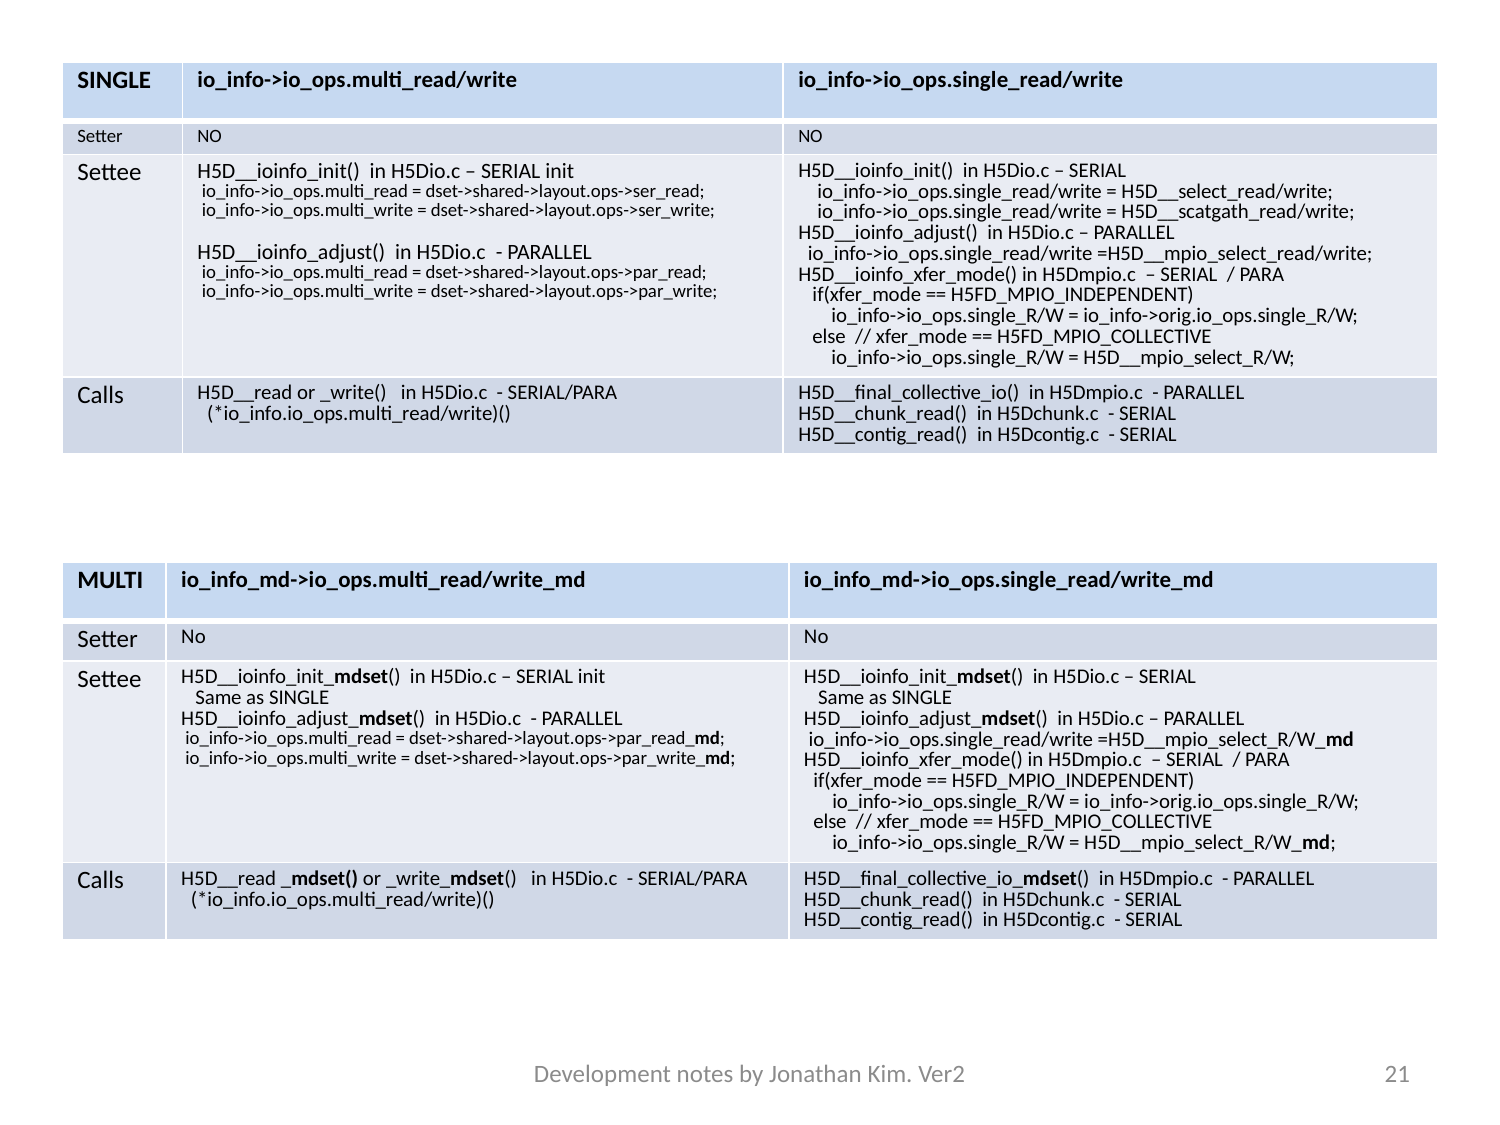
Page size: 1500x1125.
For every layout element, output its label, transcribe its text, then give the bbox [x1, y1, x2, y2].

table_cell H5D__final_collective_io_mdset() in H5Dmpio.c - PARALLEL H5D__chunk_read() in H5Dchunk.c - SERIAL H5D__contig_read() in H5Dcontig.c - SERIAL [790, 863, 1437, 939]
table_cell H5D__read _mdset() or _write_mdset() in H5Dio.c - SERIAL/PARA (*io_info.io_ops.multi_read/write)() [167, 863, 788, 939]
table_cell H5D__final_collective_io() in H5Dmpio.c - PARALLEL H5D__chunk_read() in H5Dchunk.c - SERIAL H5D__contig_read() in H5Dcontig.c - SERIAL [784, 378, 1437, 453]
table_cell H5D__read or _write() in H5Dio.c - SERIAL/PARA (*io_info.io_ops.multi_read/write)() [183, 378, 782, 453]
table_cell No [790, 624, 1437, 660]
table_cell Settee [63, 155, 182, 376]
slide_number 21 [1074, 1042, 1425, 1103]
table_header io_info_md->io_ops.single_read/write_md [790, 563, 1437, 618]
table_header MULTI [63, 563, 165, 618]
table_cell H5D__ioinfo_init() in H5Dio.c – SERIAL init io_info->io_ops.multi_read = dset->shared->layout.ops->ser_read; io_info->io_ops.multi_write = dset->shared->layout.ops->ser_write; H5D__ioinfo_adjust() in H5Dio.c - PARALLEL io_info->io_ops.multi_read = dset->shared->layout.ops->par_read; io_info->io_ops.multi_write = dset->shared->layout.ops->par_write; [183, 155, 782, 376]
table_header io_info->io_ops.single_read/write [784, 63, 1437, 118]
table_cell NO [784, 124, 1437, 154]
table_cell No [167, 624, 788, 660]
table_cell H5D__ioinfo_init_mdset() in H5Dio.c – SERIAL init Same as SINGLE H5D__ioinfo_adjust_mdset() in H5Dio.c - PARALLEL io_info->io_ops.multi_read = dset->shared->layout.ops->par_read_md; io_info->io_ops.multi_write = dset->shared->layout.ops->par_write_md; [167, 662, 788, 862]
table_cell Calls [63, 378, 182, 453]
table_cell H5D__ioinfo_init_mdset() in H5Dio.c – SERIAL Same as SINGLE H5D__ioinfo_adjust_mdset() in H5Dio.c – PARALLEL io_info->io_ops.single_read/write =H5D__mpio_select_R/W_md H5D__ioinfo_xfer_mode() in H5Dmpio.c – SERIAL / PARA if(xfer_mode == H5FD_MPIO_INDEPENDENT) io_info->io_ops.single_R/W = io_info->orig.io_ops.single_R/W; else // xfer_mode == H5FD_MPIO_COLLECTIVE io_info->io_ops.single_R/W = H5D__mpio_select_R/W_md; [790, 662, 1437, 862]
table_cell Calls [63, 863, 165, 939]
footer Development notes by Jonathan Kim. Ver2 [512, 1042, 988, 1103]
table_cell Setter [63, 124, 182, 154]
table_cell Setter [63, 624, 165, 660]
table_cell H5D__ioinfo_init() in H5Dio.c – SERIAL io_info->io_ops.single_read/write = H5D__select_read/write; io_info->io_ops.single_read/write = H5D__scatgath_read/write; H5D__ioinfo_adjust() in H5Dio.c – PARALLEL io_info->io_ops.single_read/write =H5D__mpio_select_read/write; H5D__ioinfo_xfer_mode() in H5Dmpio.c – SERIAL / PARA if(xfer_mode == H5FD_MPIO_INDEPENDENT) io_info->io_ops.single_R/W = io_info->orig.io_ops.single_R/W; else // xfer_mode == H5FD_MPIO_COLLECTIVE io_info->io_ops.single_R/W = H5D__mpio_select_R/W; [784, 155, 1437, 376]
table_header io_info->io_ops.multi_read/write [183, 63, 782, 118]
table_cell Settee [63, 662, 165, 862]
table_header SINGLE [63, 63, 182, 118]
table_header io_info_md->io_ops.multi_read/write_md [167, 563, 788, 618]
table_cell NO [183, 124, 782, 154]
